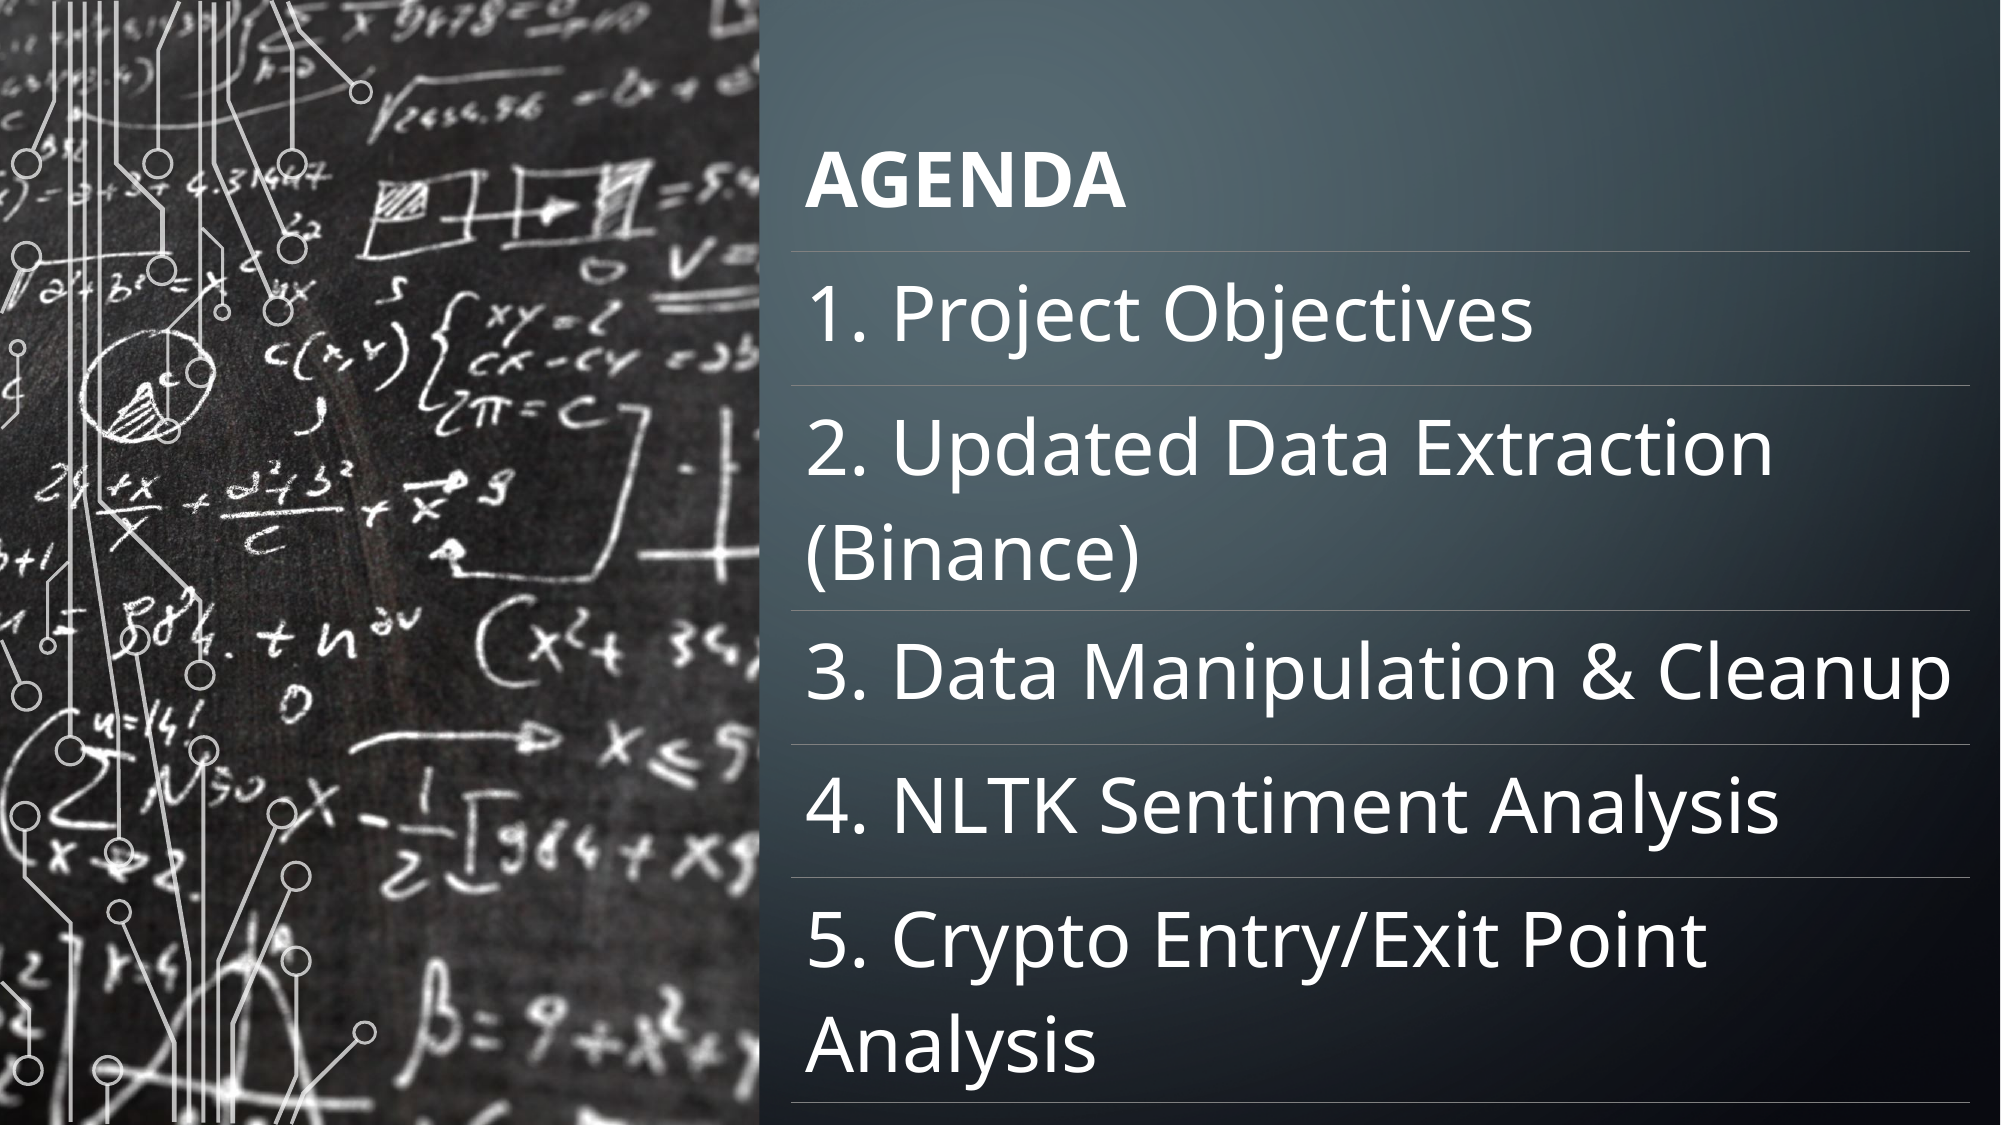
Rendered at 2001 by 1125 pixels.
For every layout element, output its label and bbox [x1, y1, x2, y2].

picture [379, 0, 760, 1125]
text_box [760, 0, 2000, 1125]
text_box [0, 0, 379, 1125]
